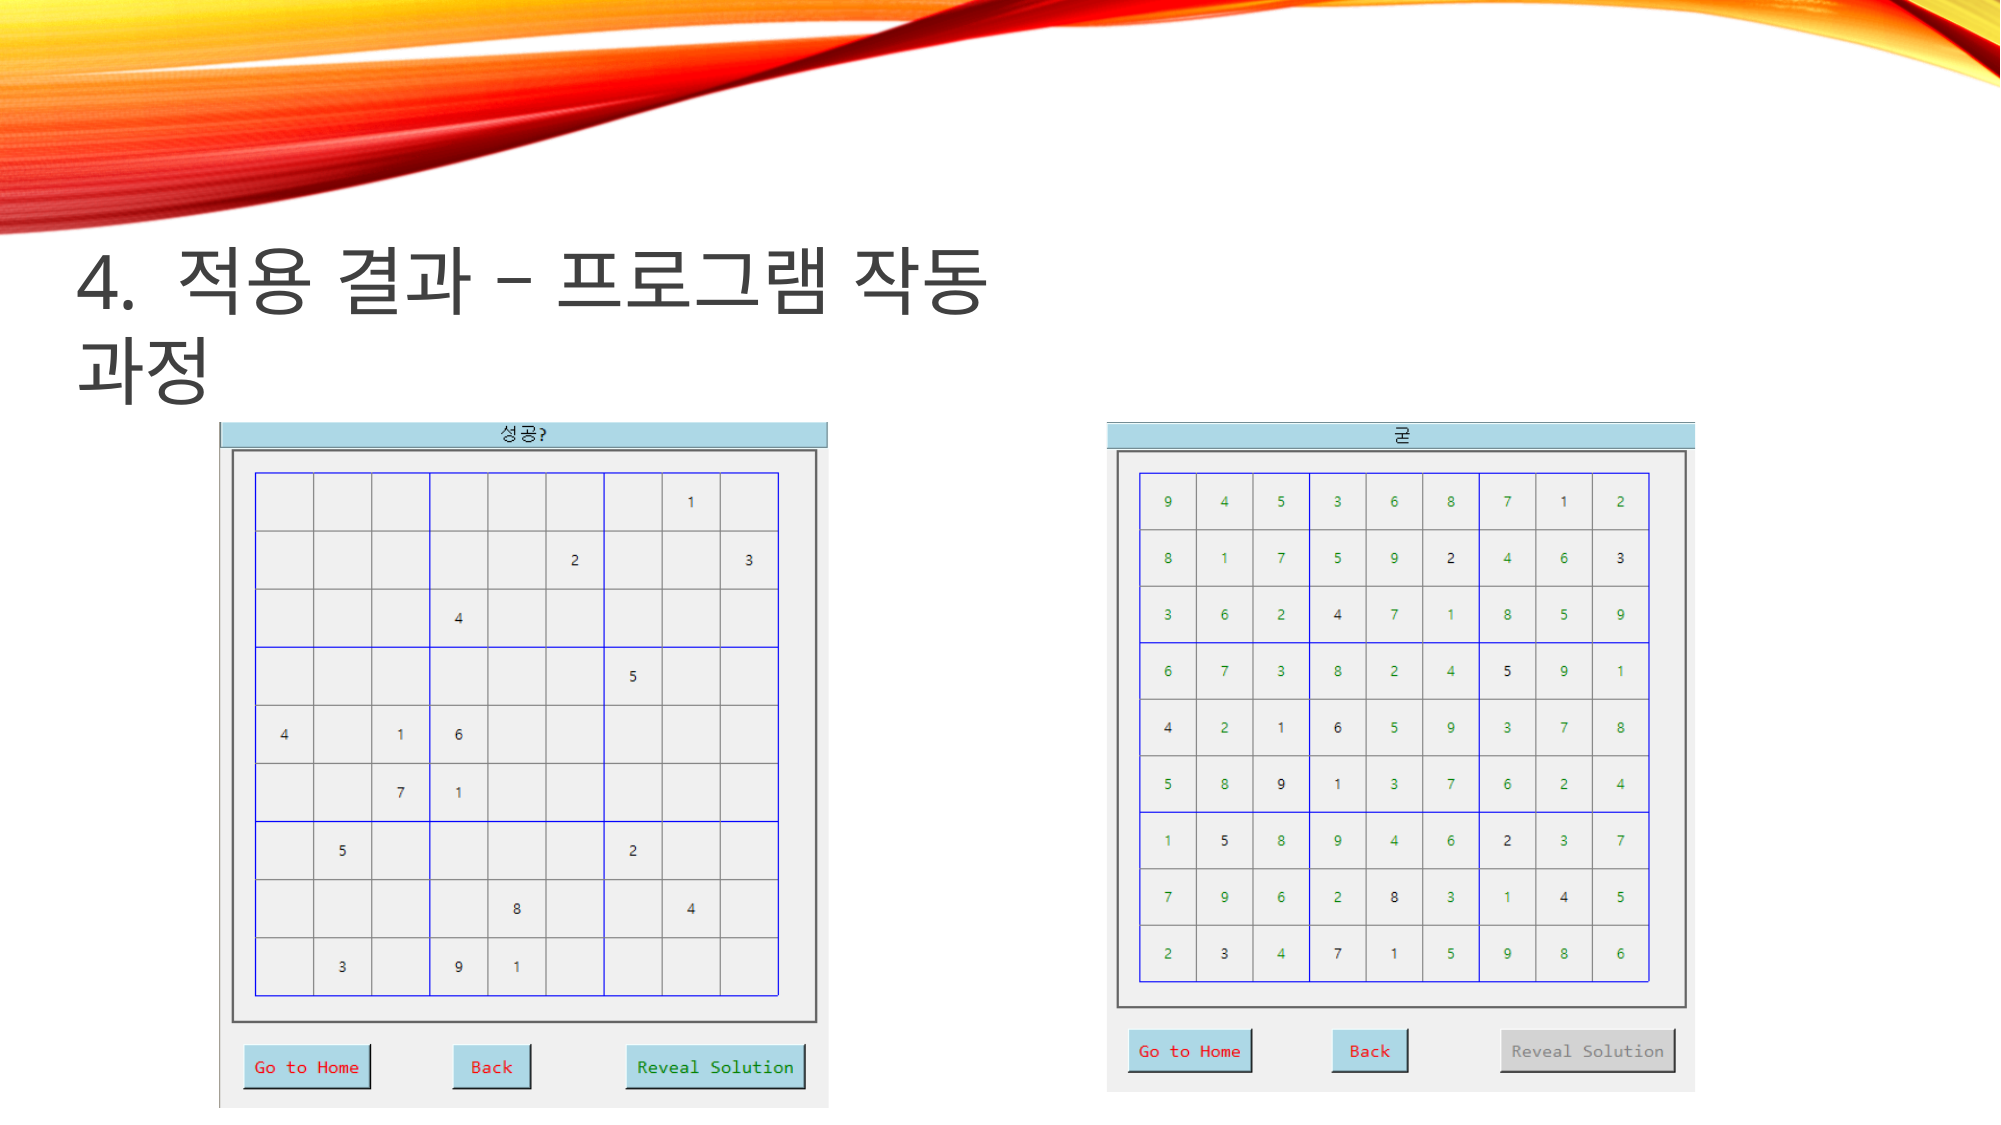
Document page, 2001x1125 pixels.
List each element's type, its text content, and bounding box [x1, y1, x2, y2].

picture [1106, 421, 1696, 1092]
picture [0, 0, 2000, 237]
picture [219, 422, 829, 1109]
text_box 4. 적용 결과 – 프로그램 작동 과정 [61, 227, 1161, 423]
